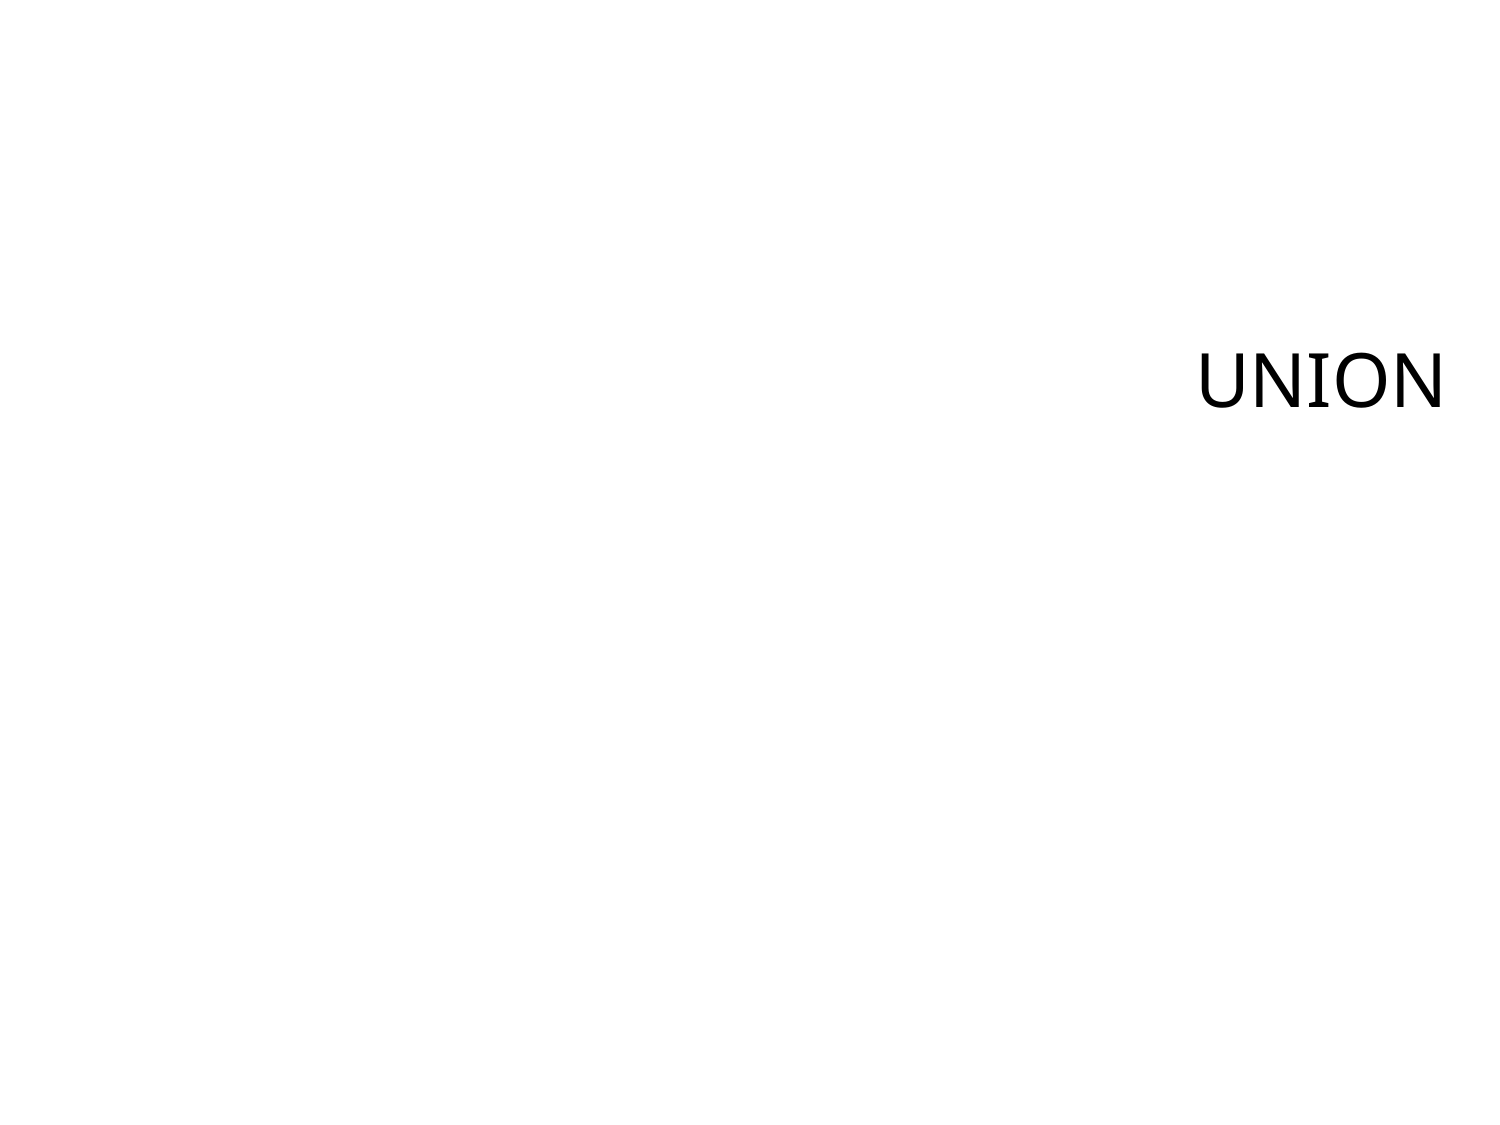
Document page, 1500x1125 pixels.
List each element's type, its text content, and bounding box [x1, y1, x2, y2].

text_box UNION [44, 235, 1456, 431]
